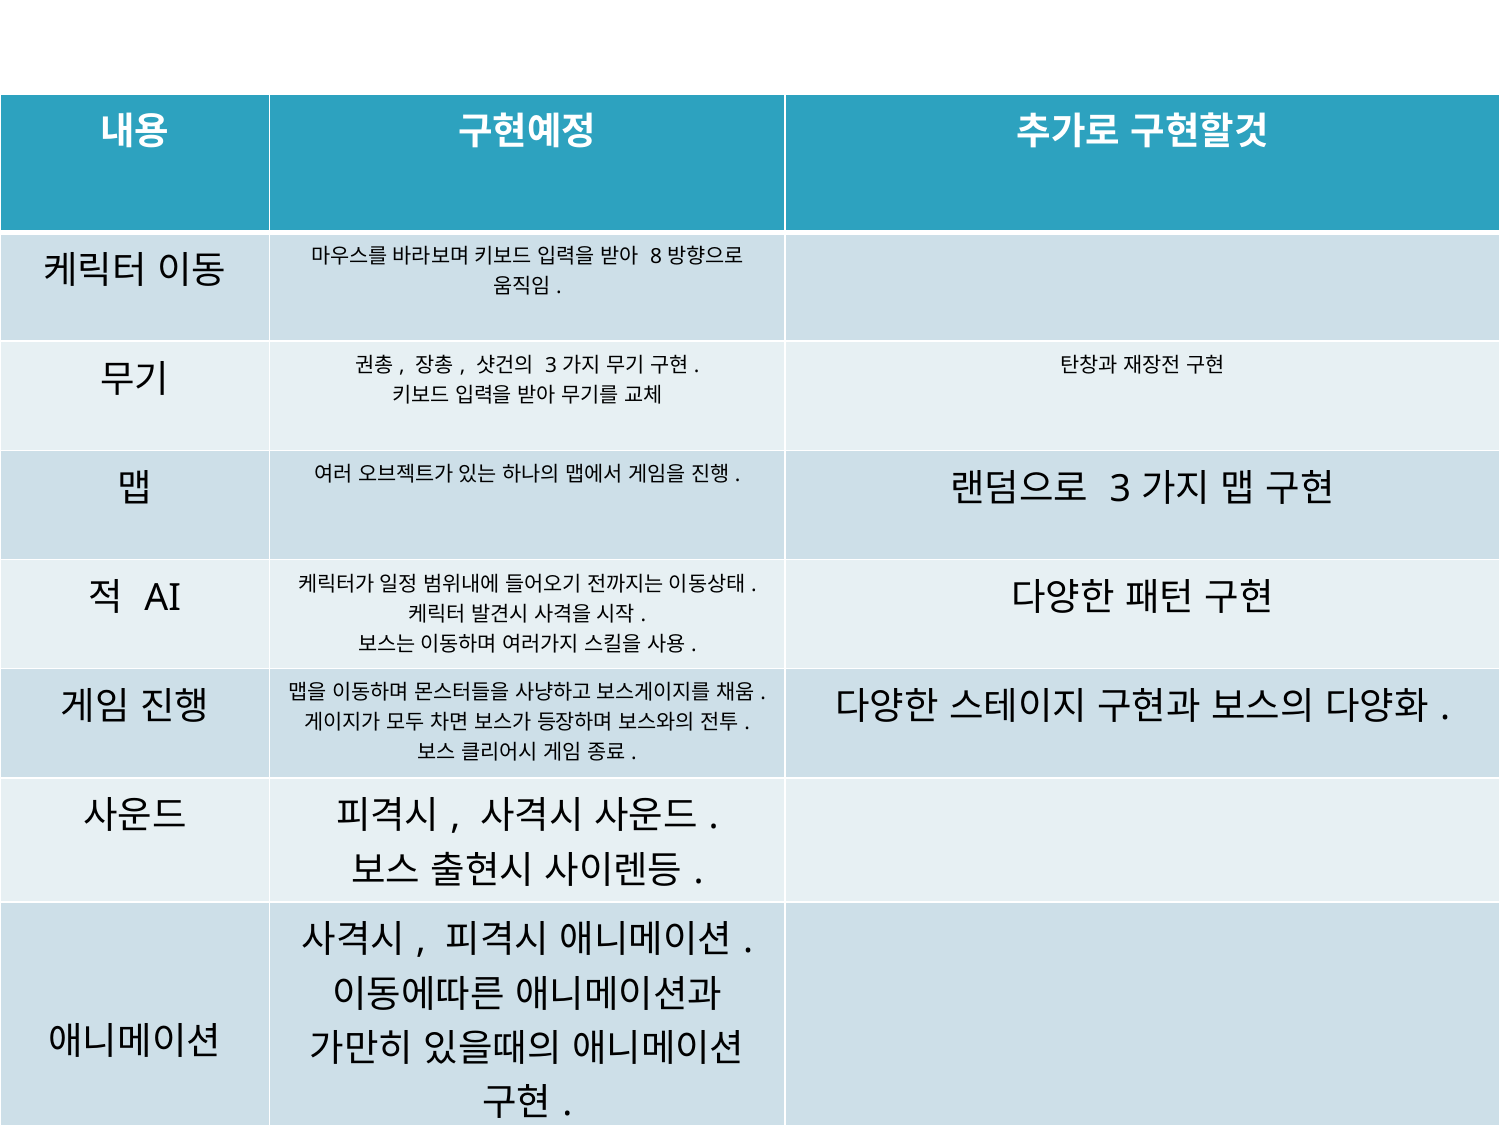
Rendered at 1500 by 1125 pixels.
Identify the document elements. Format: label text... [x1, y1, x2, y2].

table_cell 다양한 스테이지 구현과 보스의 다양화. [786, 669, 1499, 777]
table_cell 여러 오브젝트가 있는 하나의 맵에서 게임을 진행. [270, 451, 784, 559]
table_header 내용 [1, 95, 269, 230]
table_cell 사격시, 피격시 애니메이션. 이동에따른 애니메이션과 가만히 있을때의 애니메이션 구현. [270, 903, 784, 1125]
table_cell 권총, 장총, 샷건의 3가지 무기 구현. 키보드 입력을 받아 무기를 교체 [270, 342, 784, 450]
table_cell 맵 [1, 451, 269, 559]
table_cell [786, 235, 1499, 340]
table_cell 마우스를 바라보며 키보드 입력을 받아 8방향으로 움직임. [270, 235, 784, 340]
table_cell 무기 [1, 342, 269, 450]
table_cell 사운드 [1, 779, 269, 901]
table_cell 랜덤으로 3가지 맵 구현 [786, 451, 1499, 559]
table_cell 게임 진행 [1, 669, 269, 777]
table_cell [786, 903, 1499, 1125]
table_cell [786, 779, 1499, 901]
table_header 추가로 구현할것 [786, 95, 1499, 230]
table_cell 적 AI [1, 560, 269, 668]
table_cell 탄창과 재장전 구현 [786, 342, 1499, 450]
table_cell 다양한 패턴 구현 [786, 560, 1499, 668]
table_header 구현예정 [270, 95, 784, 230]
table_cell 애니메이션 [1, 903, 269, 1125]
table_cell 케릭터 이동 [1, 235, 269, 340]
table_cell 피격시, 사격시 사운드. 보스 출현시 사이렌등. [270, 779, 784, 901]
table_cell 케릭터가 일정 범위내에 들어오기 전까지는 이동상태. 케릭터 발견시 사격을 시작. 보스는 이동하며 여러가지 스킬을 사용. [270, 560, 784, 668]
table_cell 맵을 이동하며 몬스터들을 사냥하고 보스게이지를 채움. 게이지가 모두 차면 보스가 등장하며 보스와의 전투. 보스 클리어시 게임 종료. [270, 669, 784, 777]
